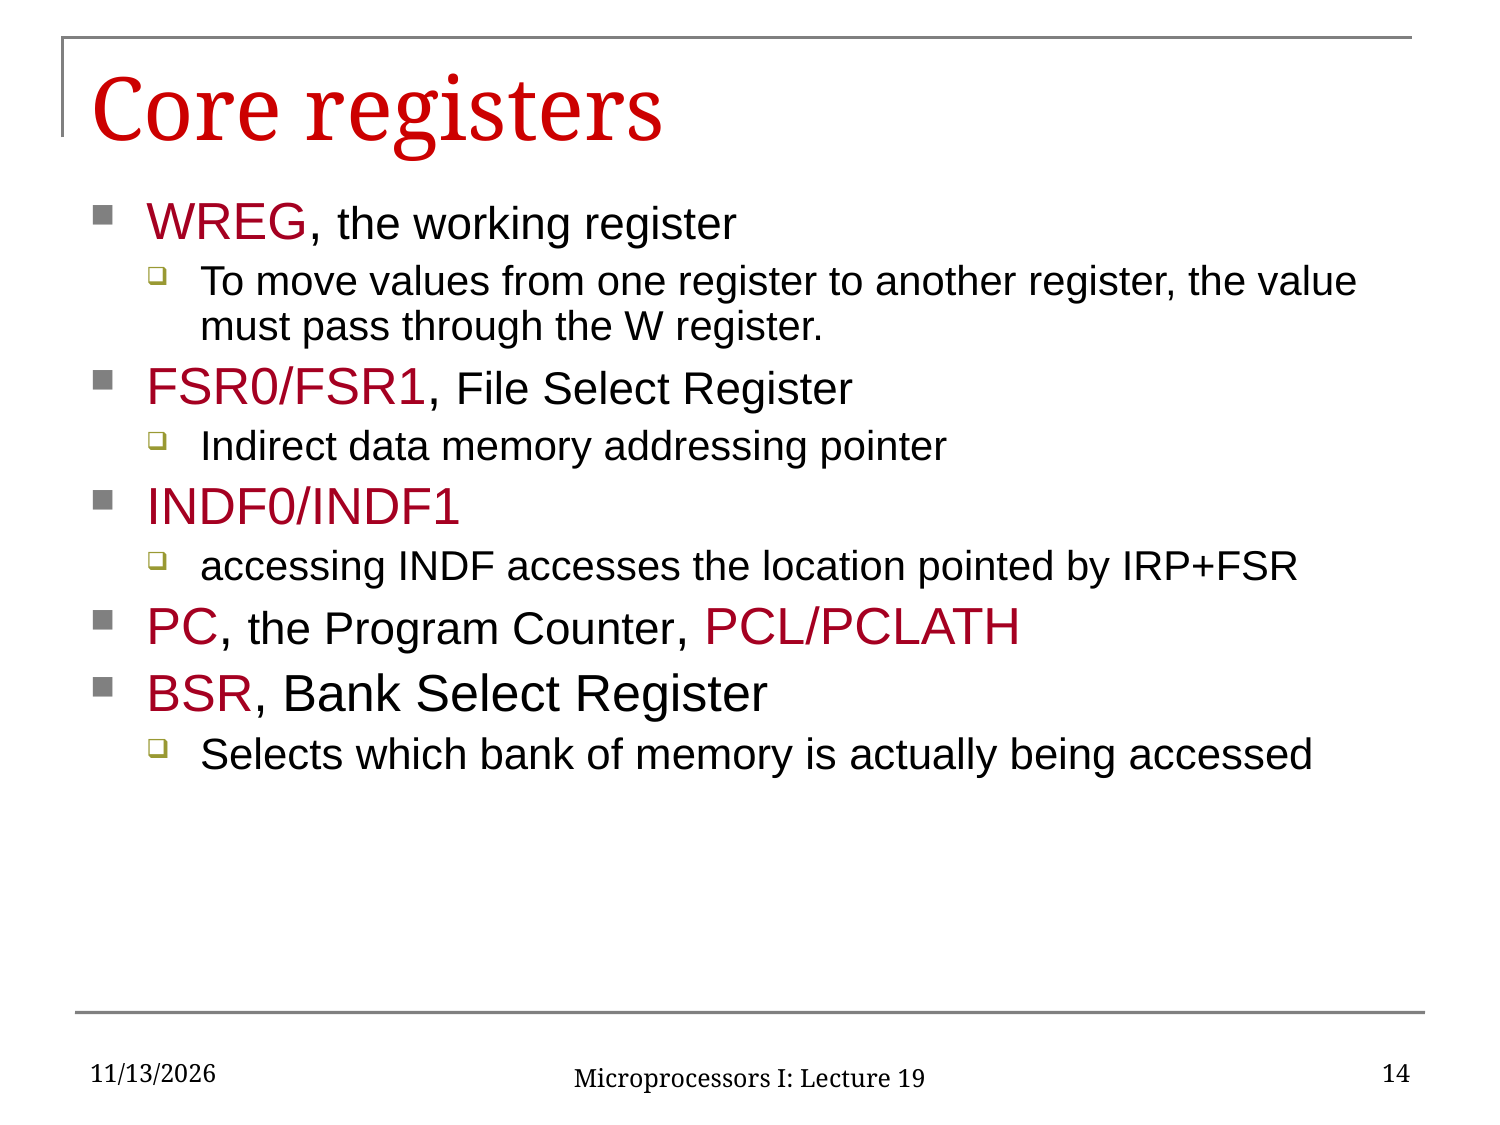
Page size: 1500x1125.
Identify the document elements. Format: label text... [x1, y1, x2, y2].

footer Microprocessors I: Lecture 19 [512, 1024, 988, 1101]
slide_number 14 [1074, 1023, 1426, 1100]
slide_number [74, 1023, 426, 1100]
list WREG, the working register To move values from one register to another register, the value must pass through the W register. FSR0/FSR1, File Select Register Indirect data memory addressing pointer INDF0/INDF1 accessing INDF accesses the location pointed by IRP+FSR PC, the Program Counter, PCL/PCLATH BSR, Bank Select Register Selects which bank of memory is actually being accessed [75, 187, 1425, 1006]
title Core registers [75, 45, 1425, 163]
